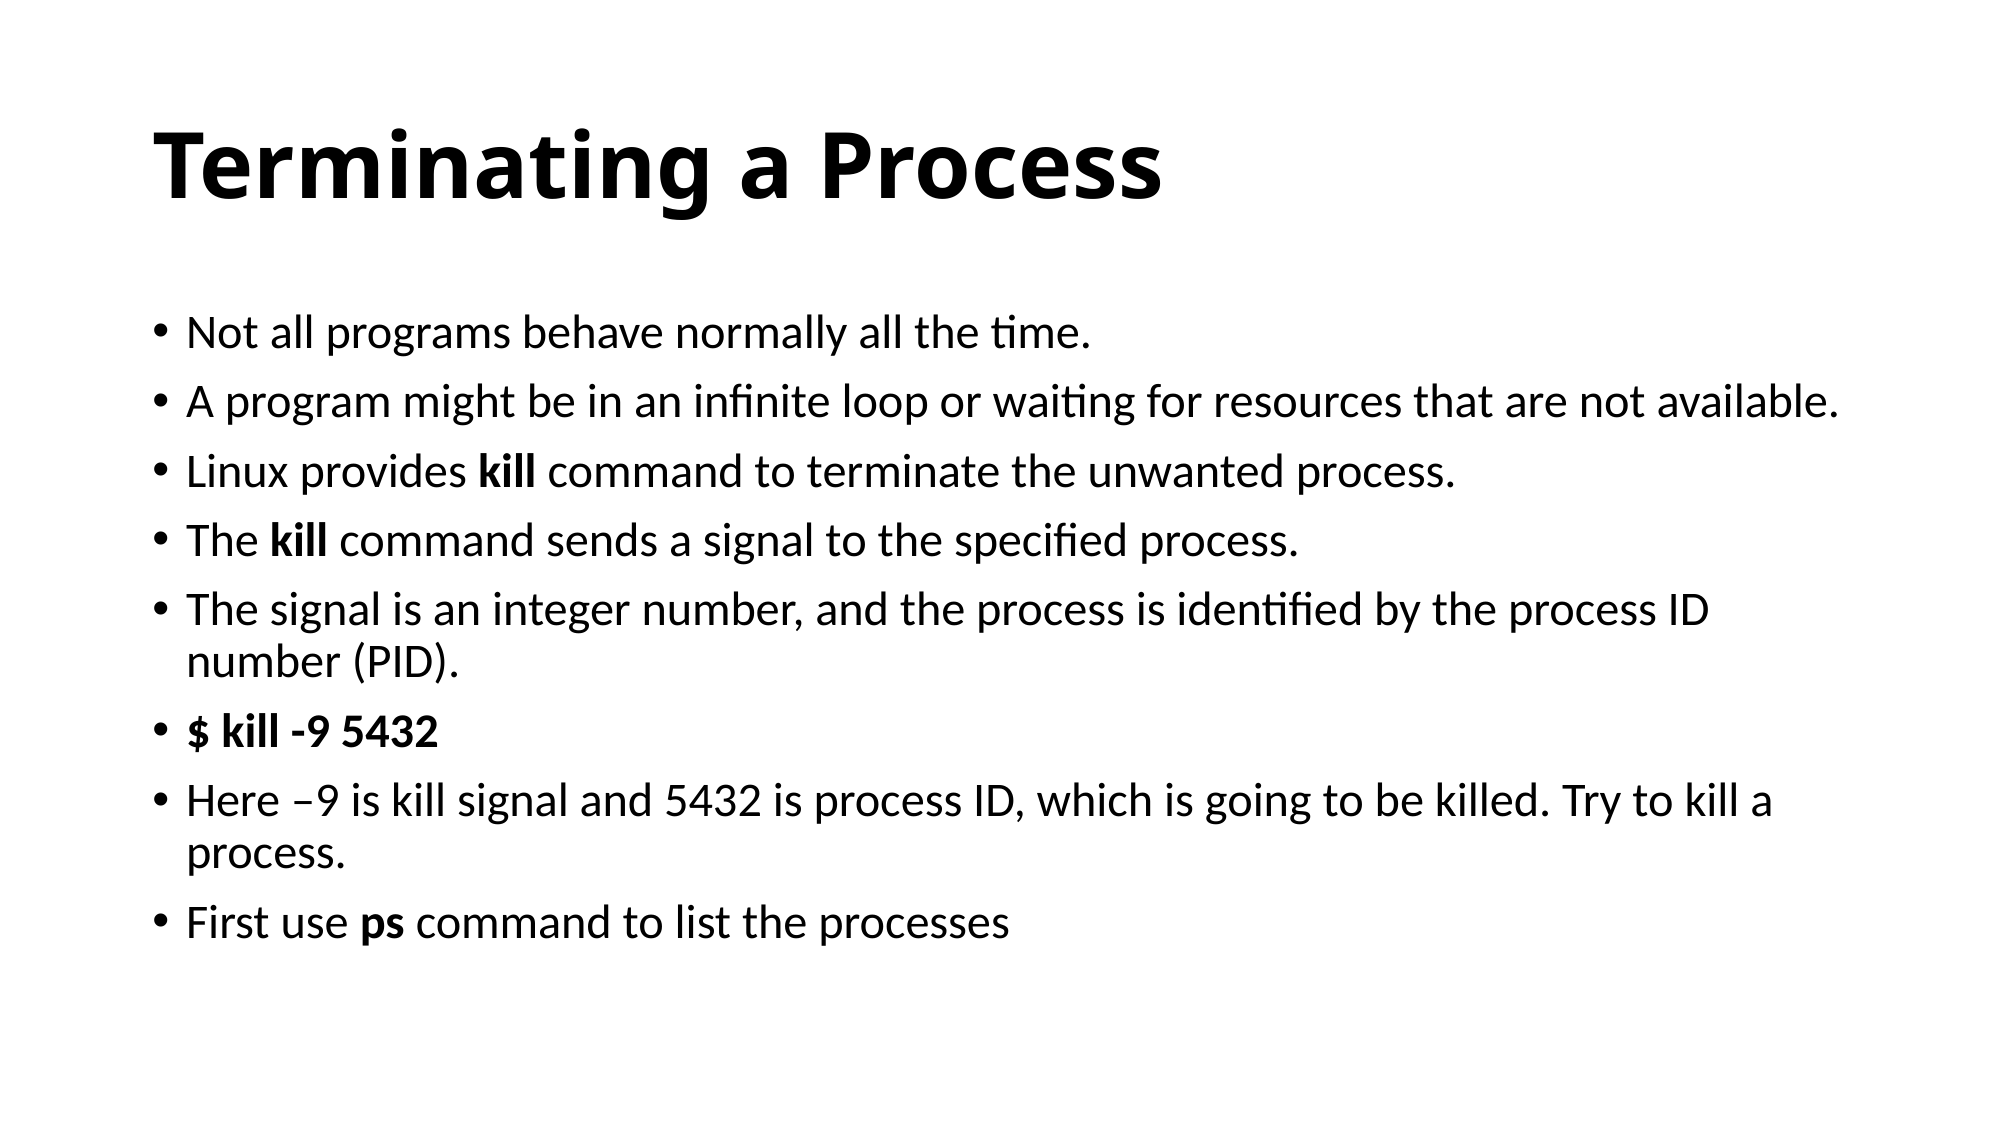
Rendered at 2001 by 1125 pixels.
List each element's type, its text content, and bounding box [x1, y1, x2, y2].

title Terminating a Process [137, 59, 1863, 278]
list Not all programs behave normally all the time. A program might be in an infinite loop or waiting for resources that are not available. Linux provides kill command to terminate the unwanted process. The kill command sends a signal to the specified process. The signal is an integer number, and the process is identified by the process ID number (PID). $ kill -9 5432 Here –9 is kill signal and 5432 is process ID, which is going to be killed. Try to kill a process. First use ps command to list the processes [137, 299, 1863, 1014]
